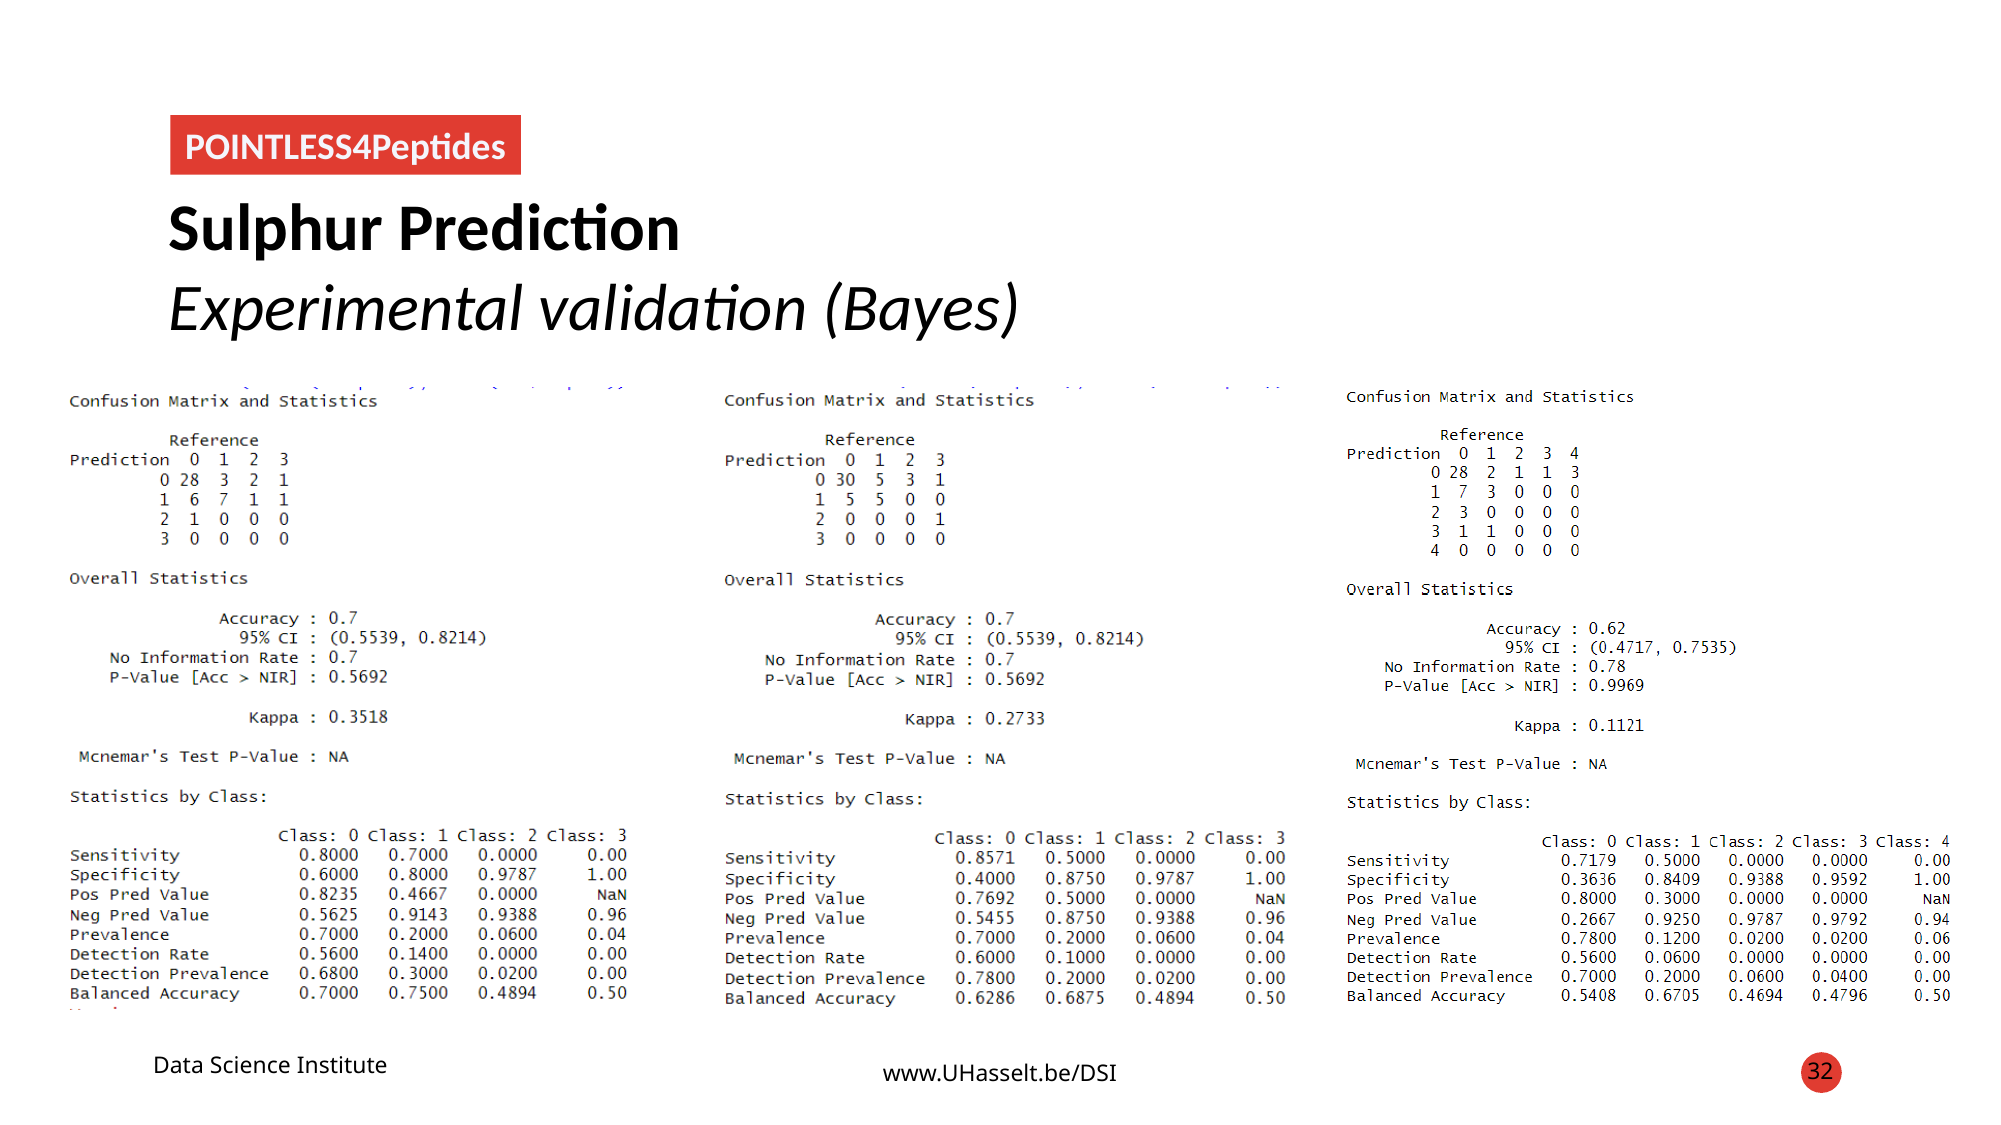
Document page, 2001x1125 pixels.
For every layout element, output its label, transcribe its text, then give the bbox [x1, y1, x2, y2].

picture [64, 387, 654, 1010]
text_box POINTLESS4Peptides [170, 115, 521, 175]
picture [1342, 387, 1973, 1010]
picture [721, 387, 1297, 1010]
text_box Sulphur Prediction Experimental validation (Bayes) [153, 176, 1037, 351]
